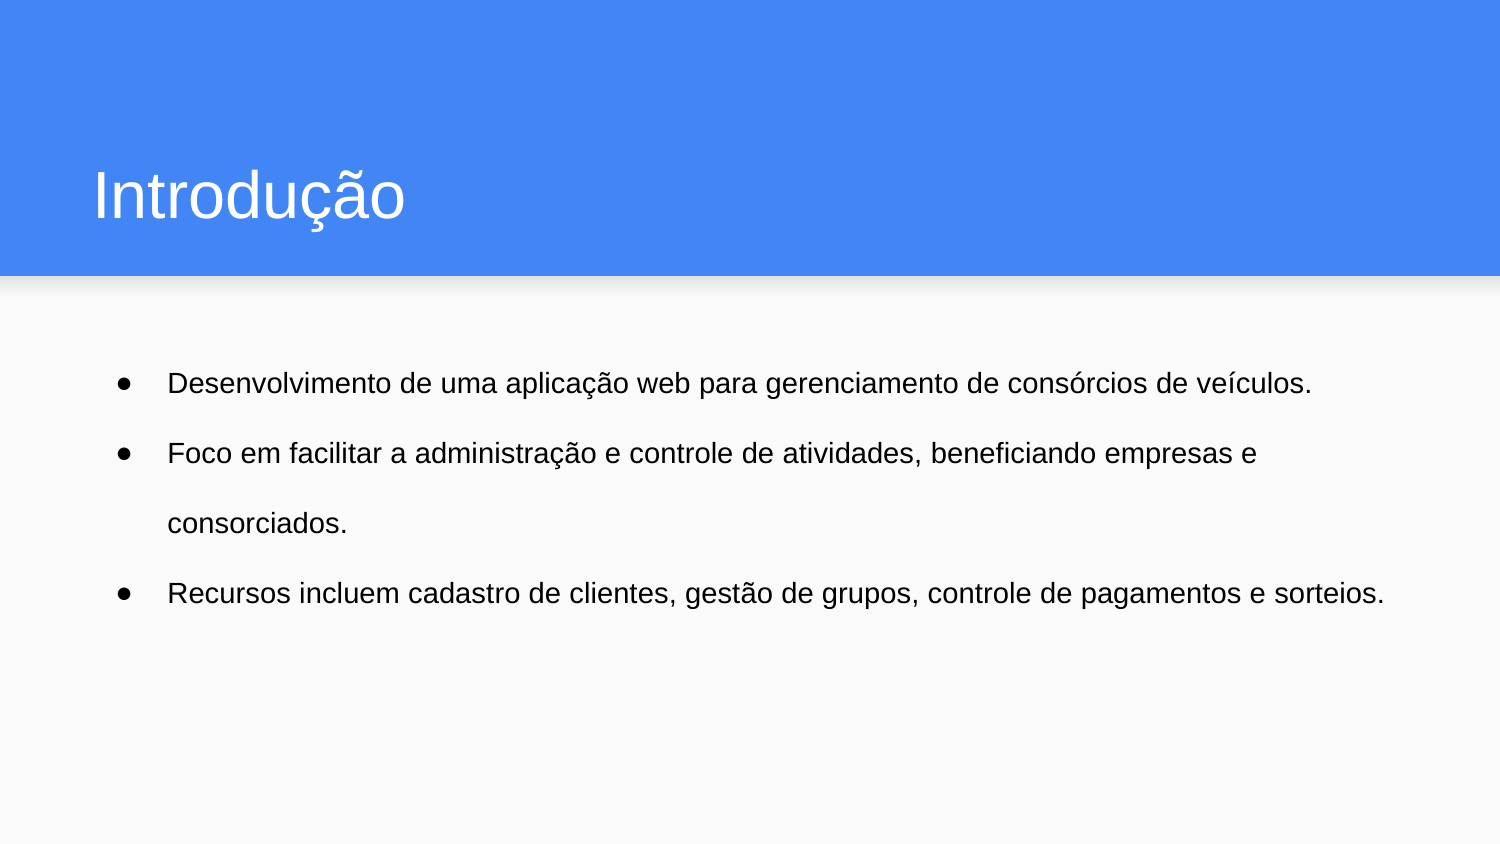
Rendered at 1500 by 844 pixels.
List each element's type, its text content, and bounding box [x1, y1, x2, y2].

list Desenvolvimento de uma aplicação web para gerenciamento de consórcios de veículos. Foco em facilitar a administração e controle de atividades, beneficiando empresas e consorciados. Recursos incluem cadastro de clientes, gestão de grupos, controle de pagamentos e sorteios. [77, 314, 1427, 760]
title Introdução [77, 121, 1427, 248]
